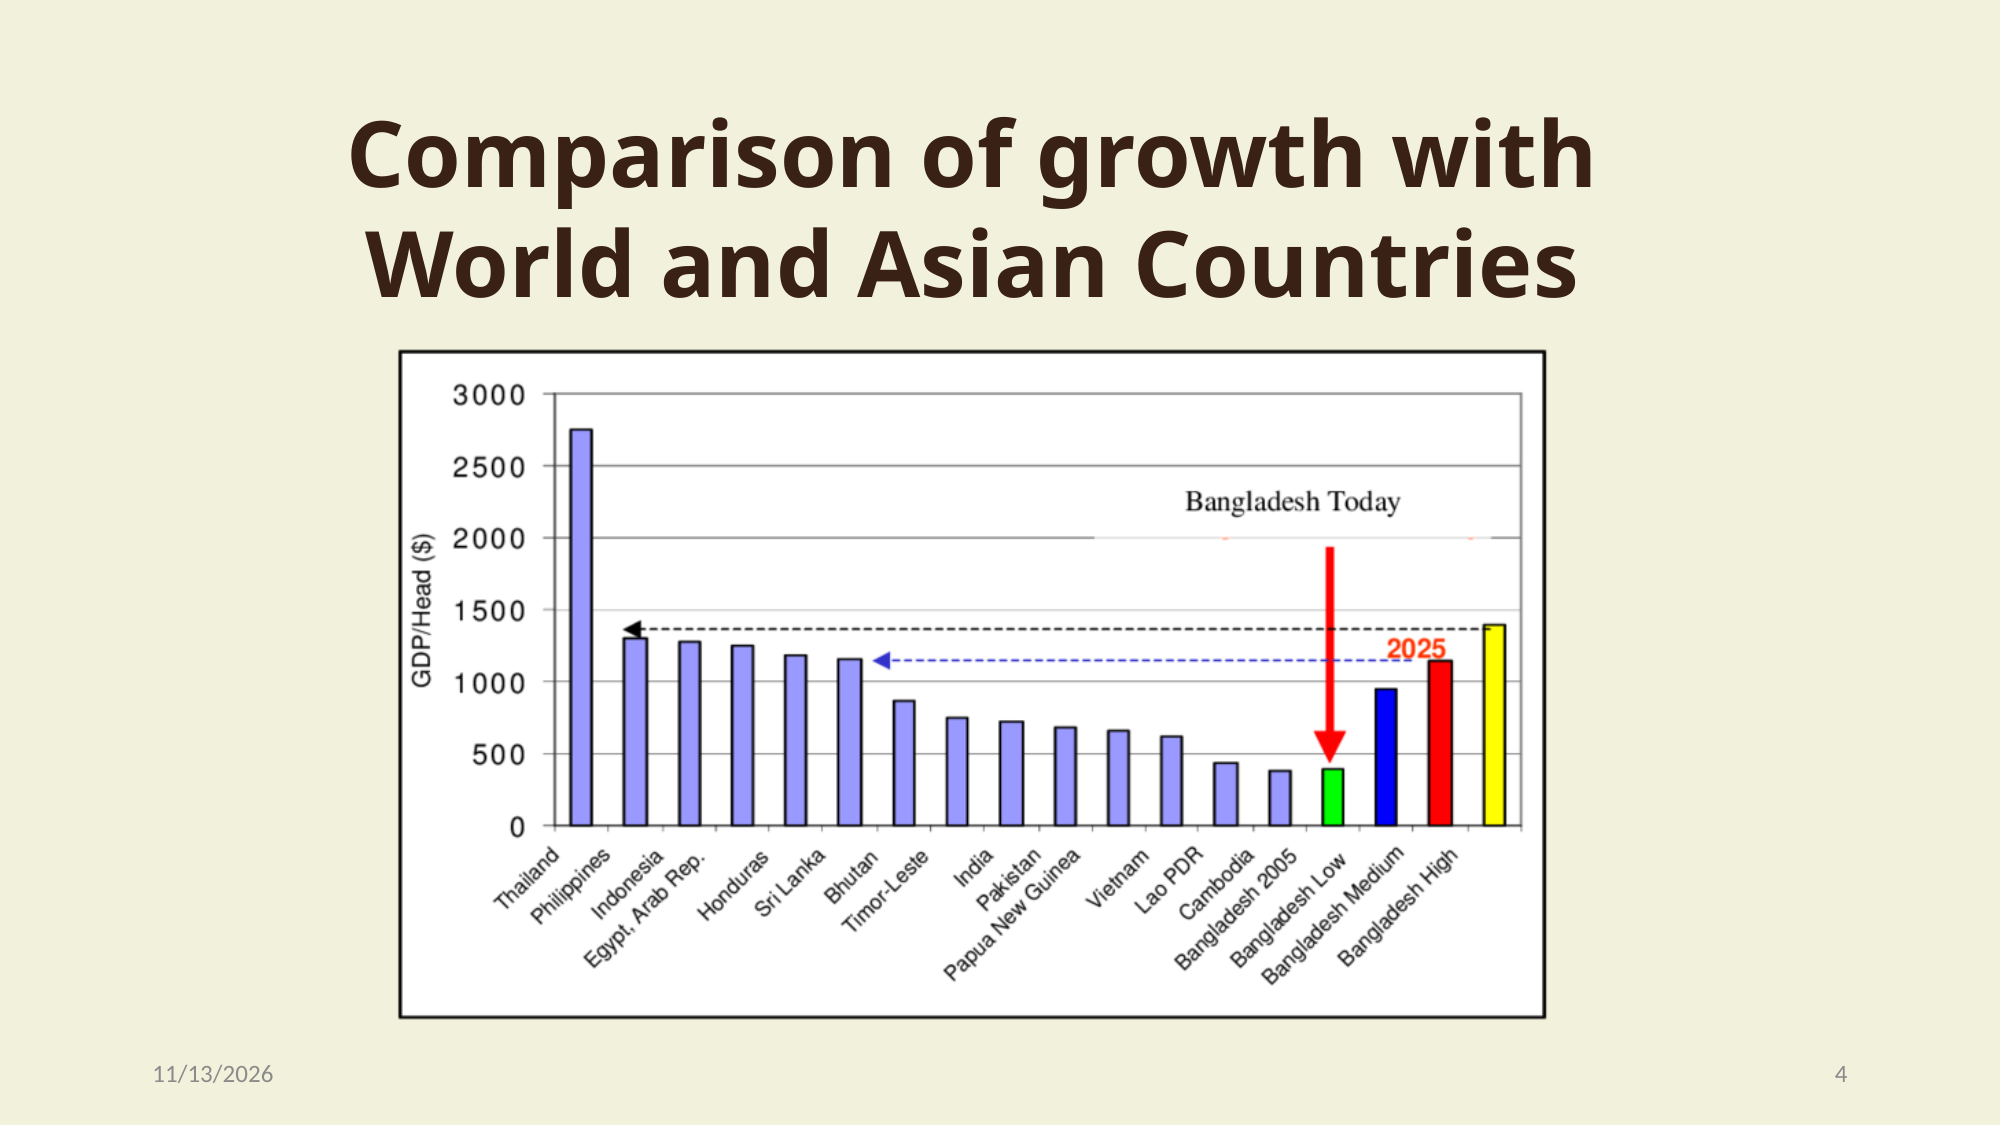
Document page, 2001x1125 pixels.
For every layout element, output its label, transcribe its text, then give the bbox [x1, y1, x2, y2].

text_box Comparison of growth with World and Asian Countries [246, 88, 1699, 323]
slide_number 4 [1412, 1042, 1863, 1103]
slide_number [137, 1042, 588, 1103]
picture [389, 343, 1556, 1025]
